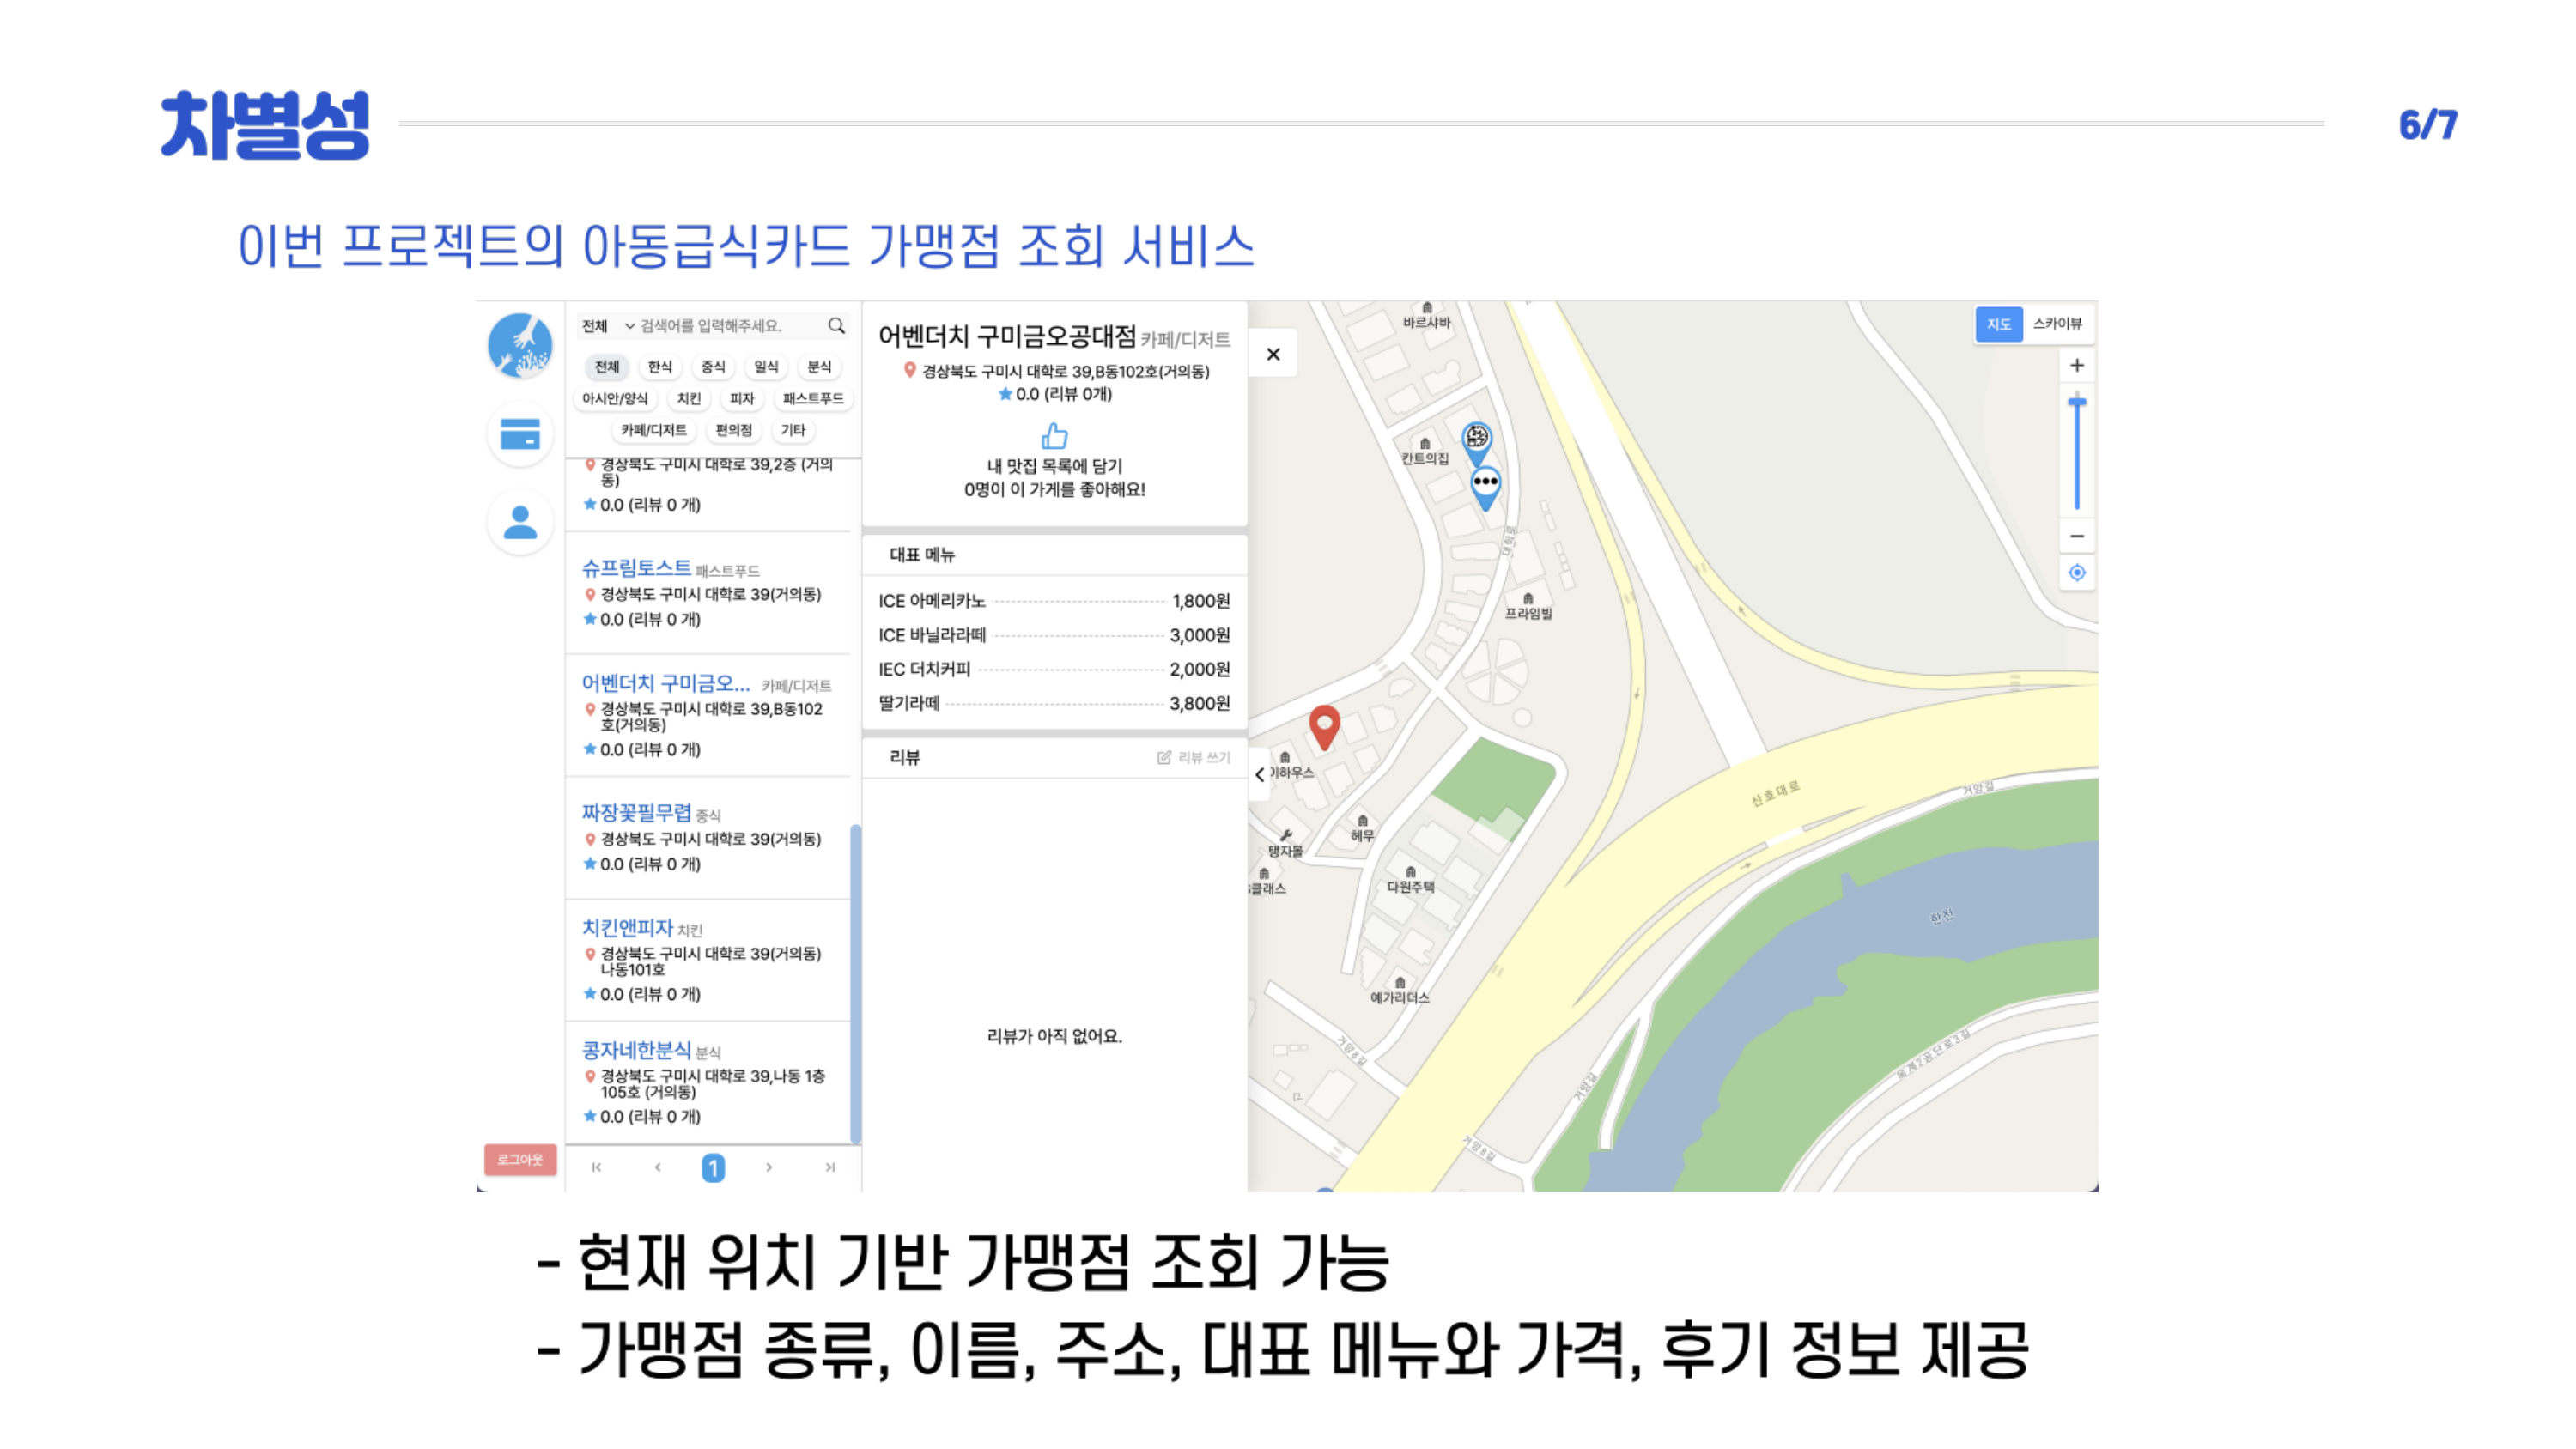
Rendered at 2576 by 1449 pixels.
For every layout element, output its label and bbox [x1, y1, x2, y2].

text_box [477, 300, 2099, 1192]
picture [526, 1203, 2068, 1410]
picture [2378, 95, 2480, 157]
picture [148, 66, 404, 195]
picture [229, 201, 1282, 291]
text_box [398, 118, 2325, 130]
